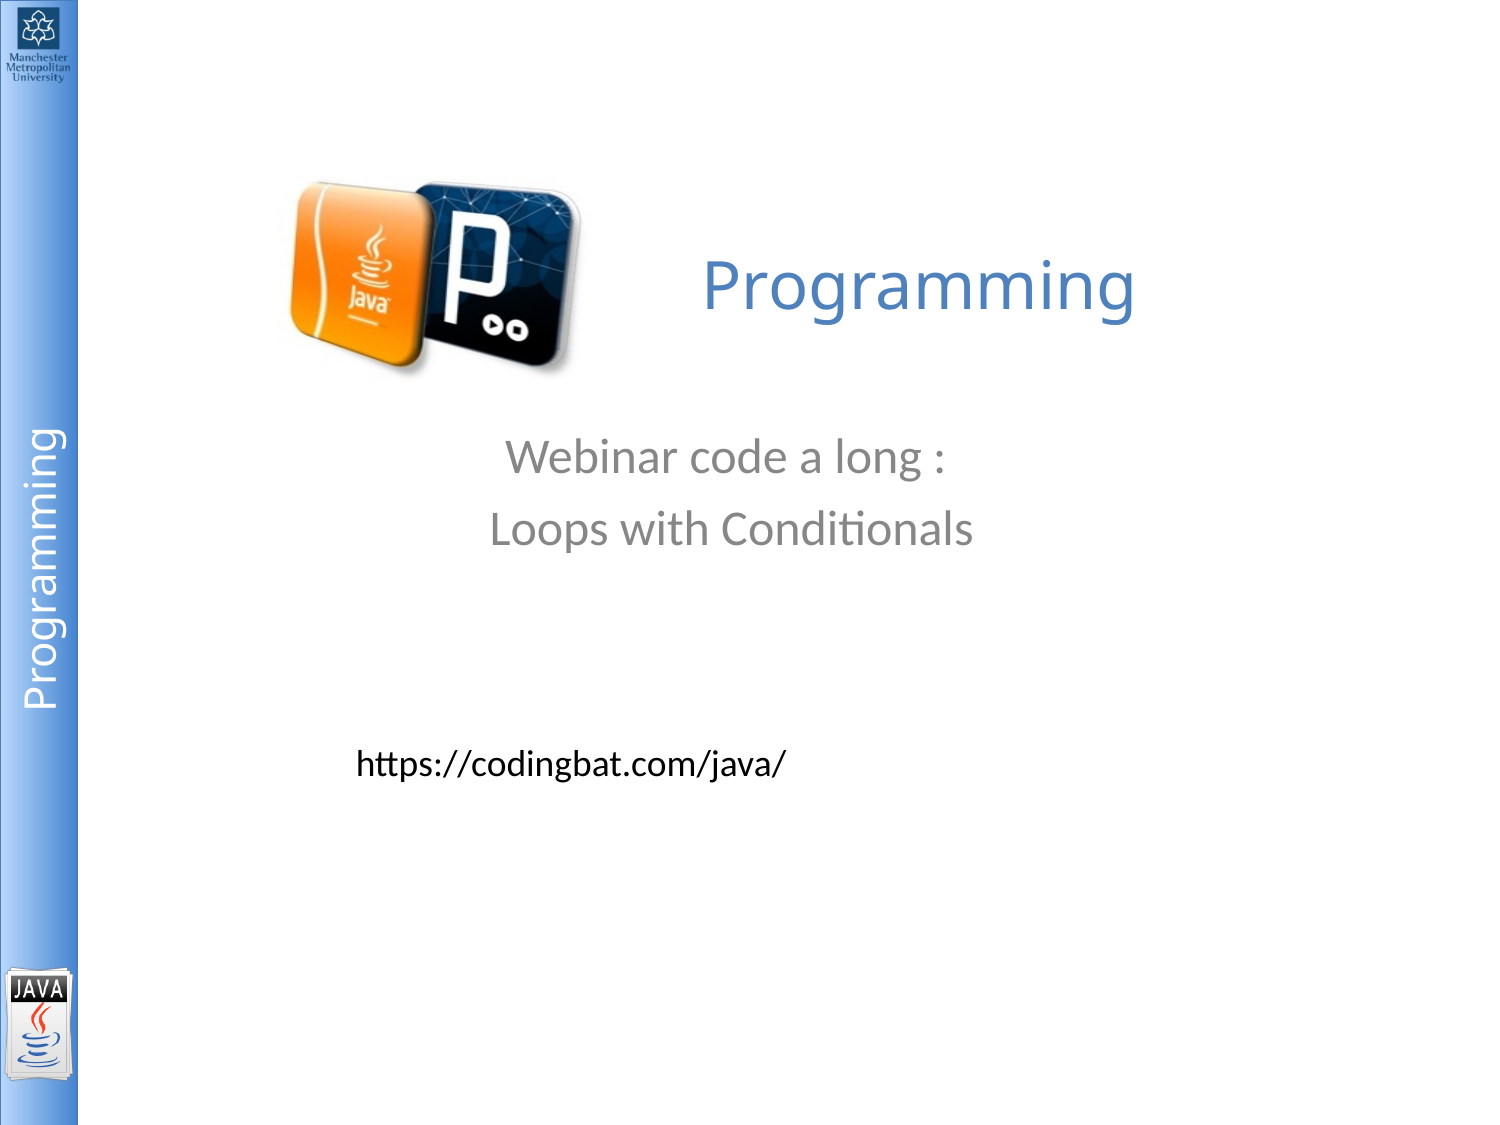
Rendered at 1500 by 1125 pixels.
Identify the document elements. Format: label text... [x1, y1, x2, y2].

text_box https://codingbat.com/java/ [340, 731, 1123, 792]
picture [5, 7, 70, 83]
title Programming [282, 161, 1500, 404]
subtitle Webinar code a long : Loops with Conditionals [206, 416, 1257, 705]
picture [277, 160, 597, 393]
picture [0, 966, 82, 1082]
